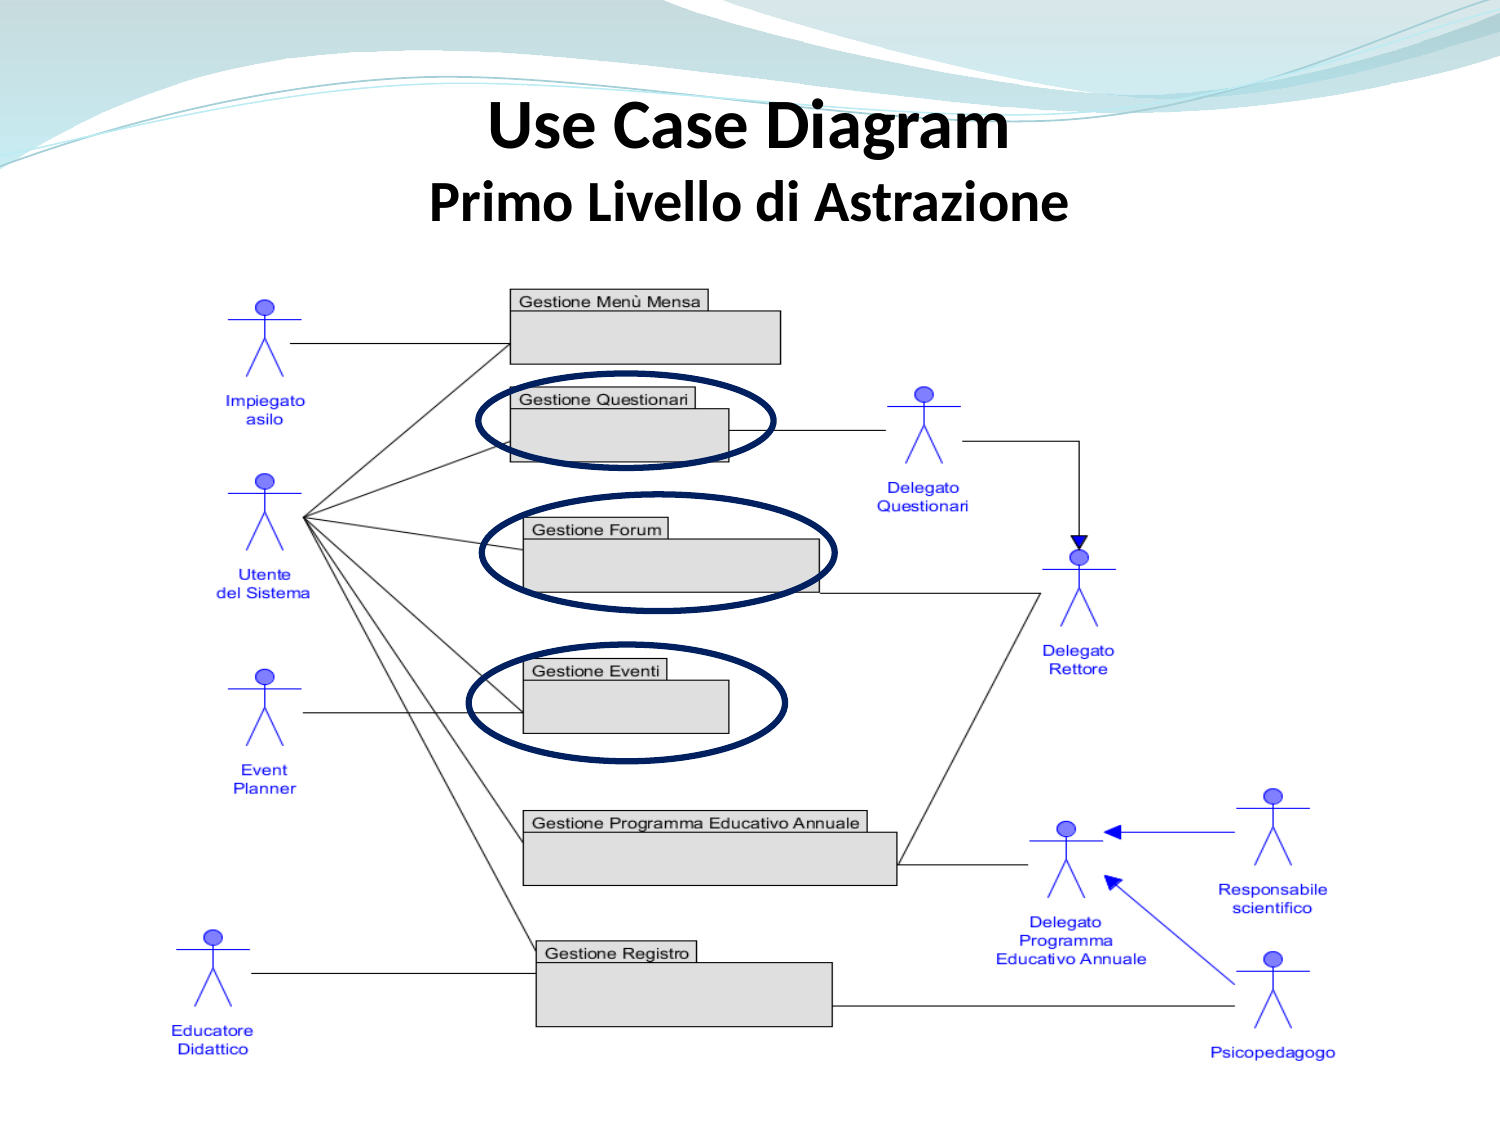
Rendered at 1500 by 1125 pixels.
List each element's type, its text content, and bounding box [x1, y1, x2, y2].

text_box Use Case Diagram Primo Livello di Astrazione [0, 70, 1500, 240]
picture [135, 266, 1377, 1125]
